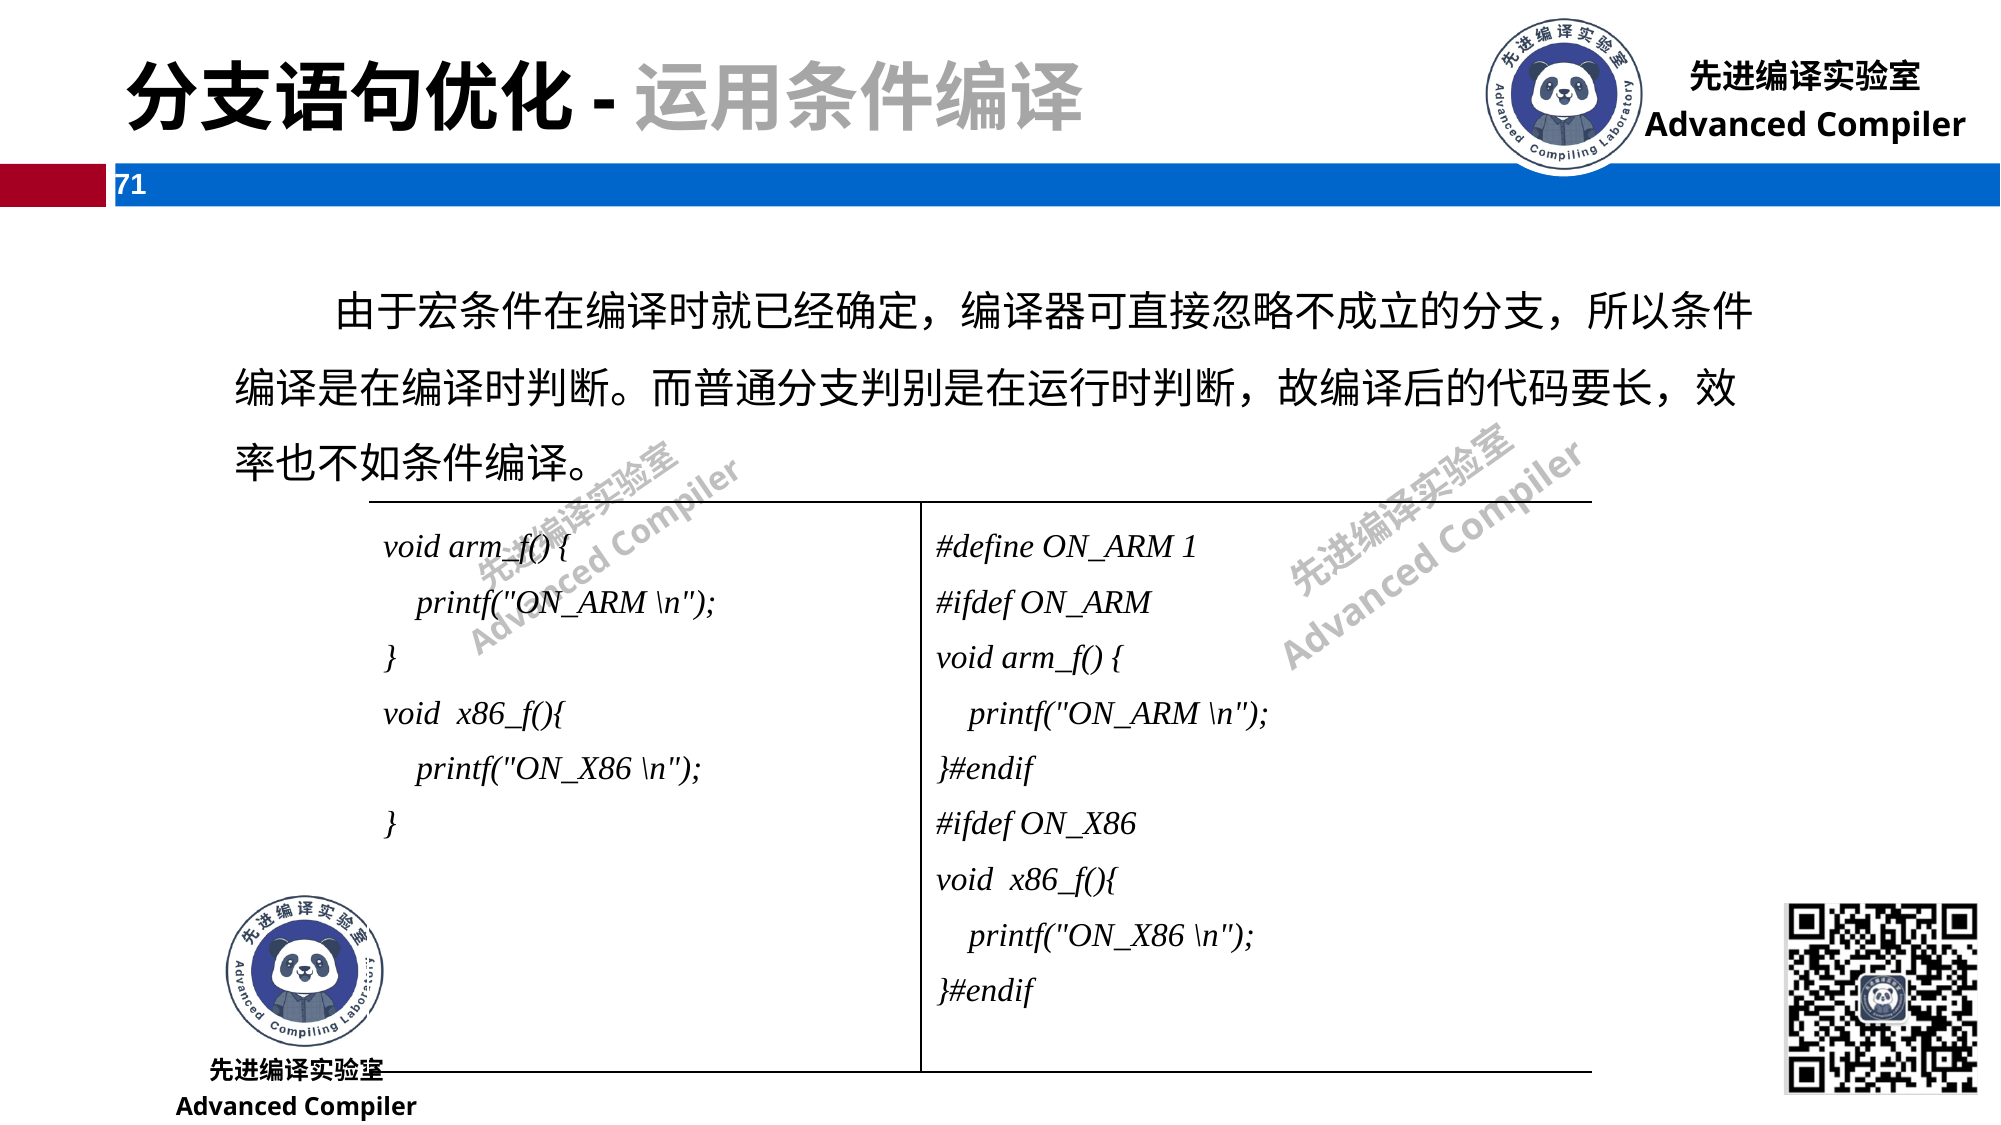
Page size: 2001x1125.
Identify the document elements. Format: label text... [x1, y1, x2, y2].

picture [1498, 9, 1630, 38]
table_header void arm_f() { printf("ON_ARM \n"); } void x86_f(){ printf("ON_X86 \n"); } [369, 503, 920, 1071]
picture [1500, 150, 1627, 177]
text_box 由于宏条件在编译时就已经确定，编译器可直接忽略不成立的分支，所以条件编译是在编译时判断。而普通分支判别是在运行时判断，故编译后的代码要长，效率也不如条件编译。 [219, 239, 1781, 494]
table_header #define ON_ARM 1 #ifdef ON_ARM void arm_f() { printf("ON_ARM \n"); }#endif #ifdef ON_X86 void x86_f(){ printf("ON_X86 \n"); }#endif [922, 503, 1592, 1071]
picture [217, 886, 367, 1054]
title 分支语句优化-运用条件编译 [109, 38, 2000, 150]
picture [1783, 903, 1978, 1095]
